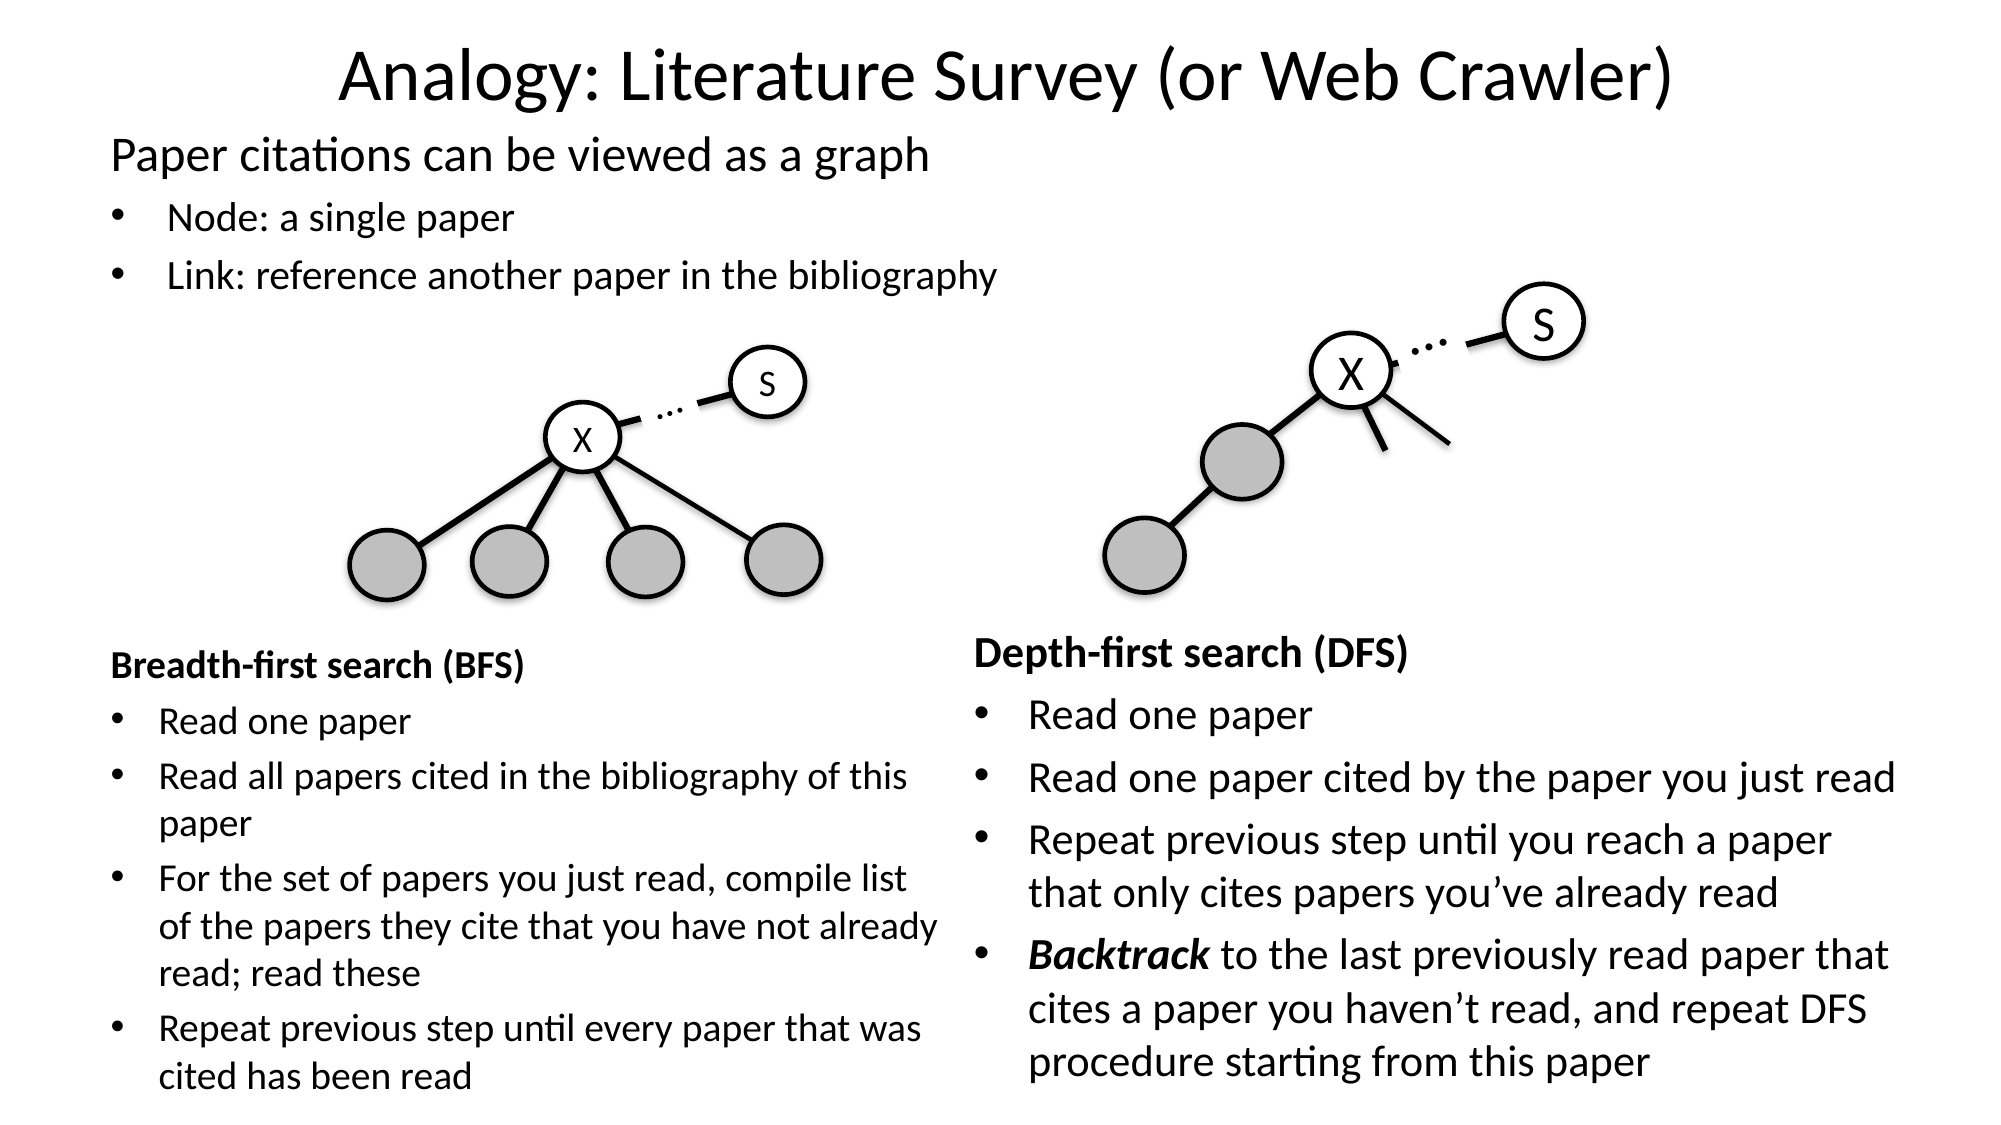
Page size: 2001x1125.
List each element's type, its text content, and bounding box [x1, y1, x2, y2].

list Paper citations can be viewed as a graph Node: a single paper Link: reference another paper in the bibliography [95, 113, 1896, 319]
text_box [349, 346, 822, 601]
text_box Breadth-first search (BFS) Read one paper Read all papers cited in the bibliography of this paper For the set of papers you just read, compile list of the papers they cite that you have not already read; read these Repeat previous step until every paper that was cited has been read [95, 631, 959, 1106]
title Analogy: Literature Survey (or Web Crawler) [292, 18, 1723, 113]
text_box Depth-first search (DFS) Read one paper Read one paper cited by the paper you just read Repeat previous step until you reach a paper that only cites papers you’ve already read Backtrack to the last previously read paper that cites a paper you haven’t read, and repeat DFS procedure starting from this paper [959, 615, 1929, 1125]
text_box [1104, 283, 1584, 593]
